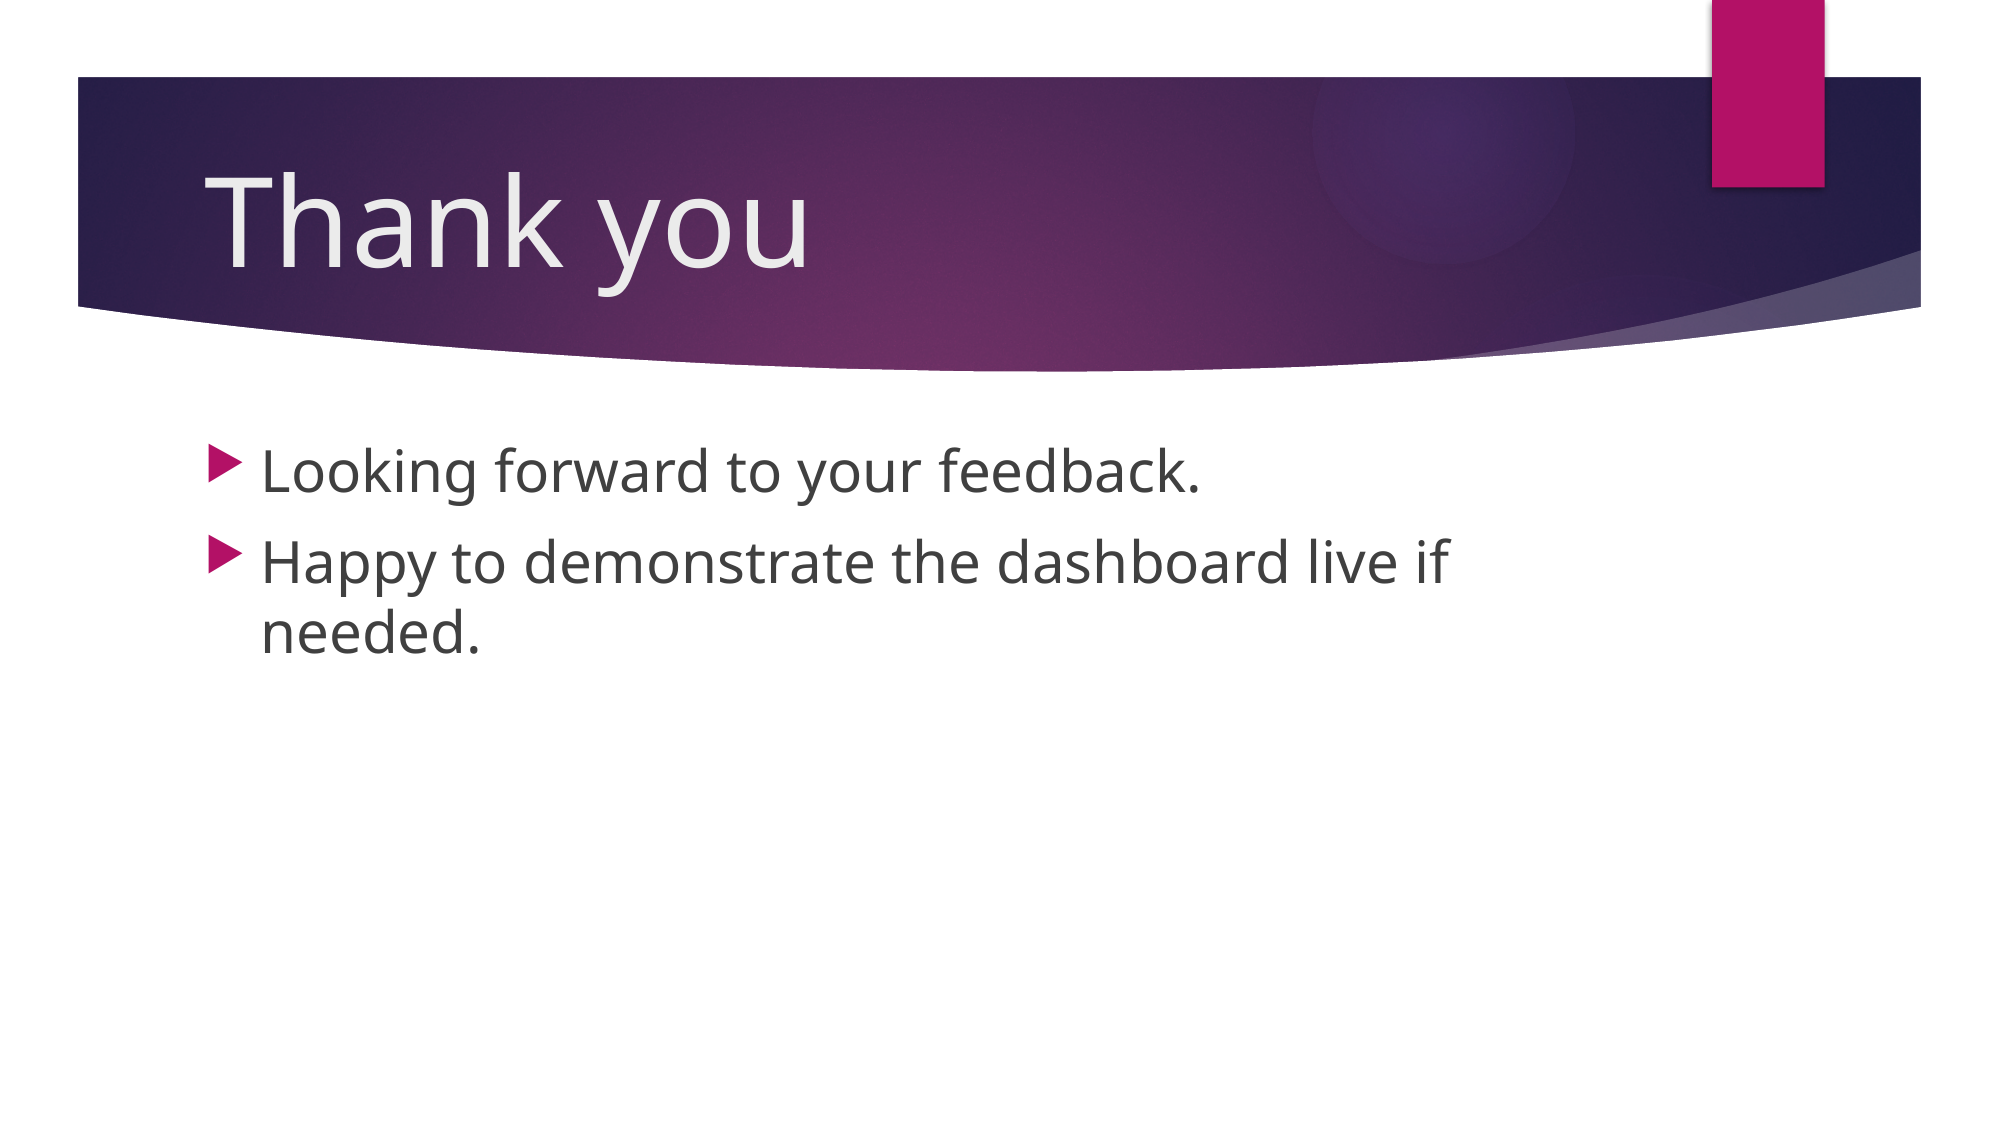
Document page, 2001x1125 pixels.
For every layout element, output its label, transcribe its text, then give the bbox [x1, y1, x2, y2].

list Looking forward to your feedback. Happy to demonstrate the dashboard live if needed. [189, 427, 1638, 988]
title Thank you [189, 159, 1627, 276]
